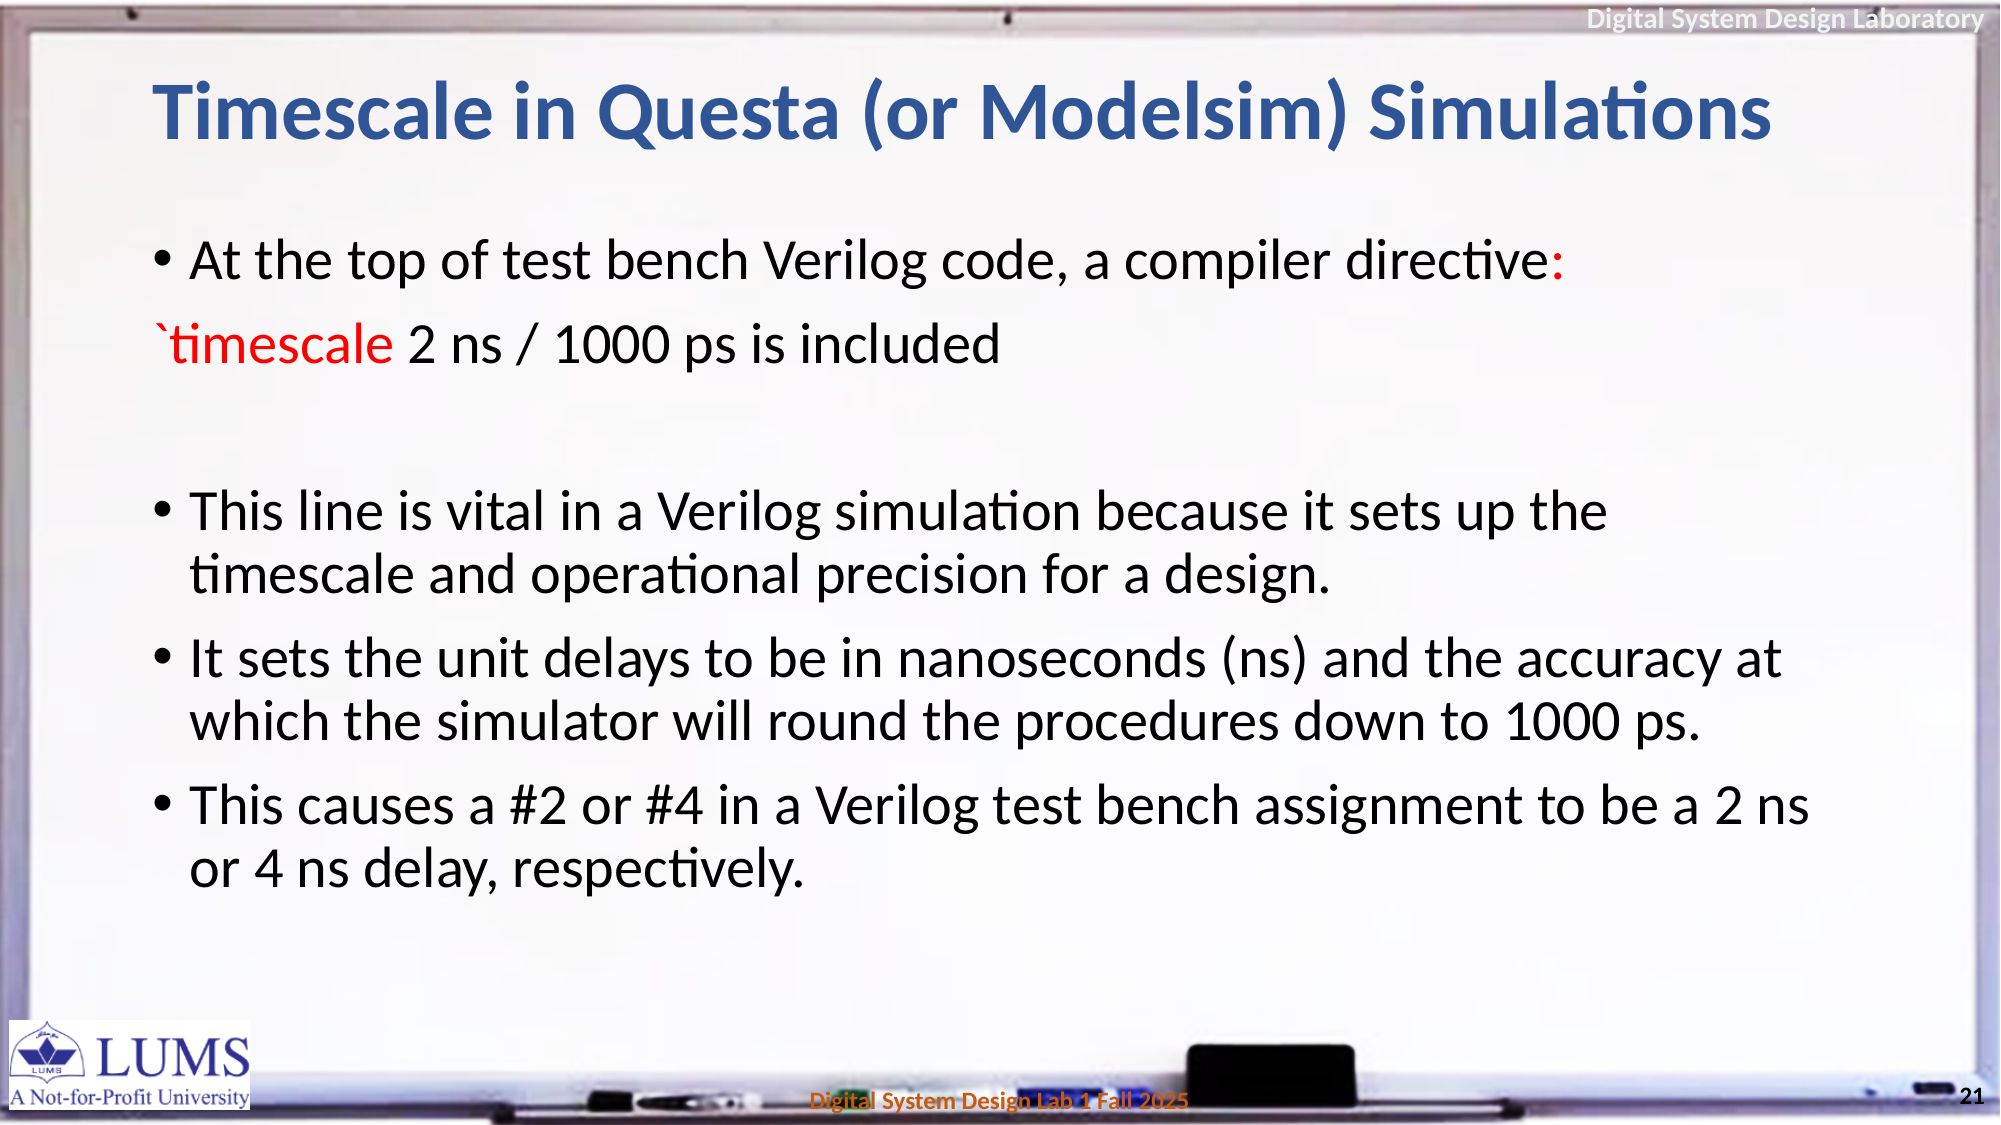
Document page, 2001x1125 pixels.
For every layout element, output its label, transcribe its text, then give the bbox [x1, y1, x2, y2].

title Timescale in Questa (or Modelsim) Simulations [137, 59, 1863, 193]
picture [0, 0, 2000, 1125]
list At the top of test bench Verilog code, a compiler directive: `timescale 2 ns / 1000 ps is included This line is vital in a Verilog simulation because it sets up the timescale and operational precision for a design. It sets the unit delays to be in nanoseconds (ns) and the accuracy at which the simulator will round the procedures down to 1000 ps. This causes a #2 or #4 in a Verilog test bench assignment to be a 2 ns or 4 ns delay, respectively. [137, 221, 1863, 1014]
footer Digital System Design Lab 1 Fall 2025 [662, 1069, 1338, 1125]
slide_number 21 [1550, 1065, 2000, 1125]
